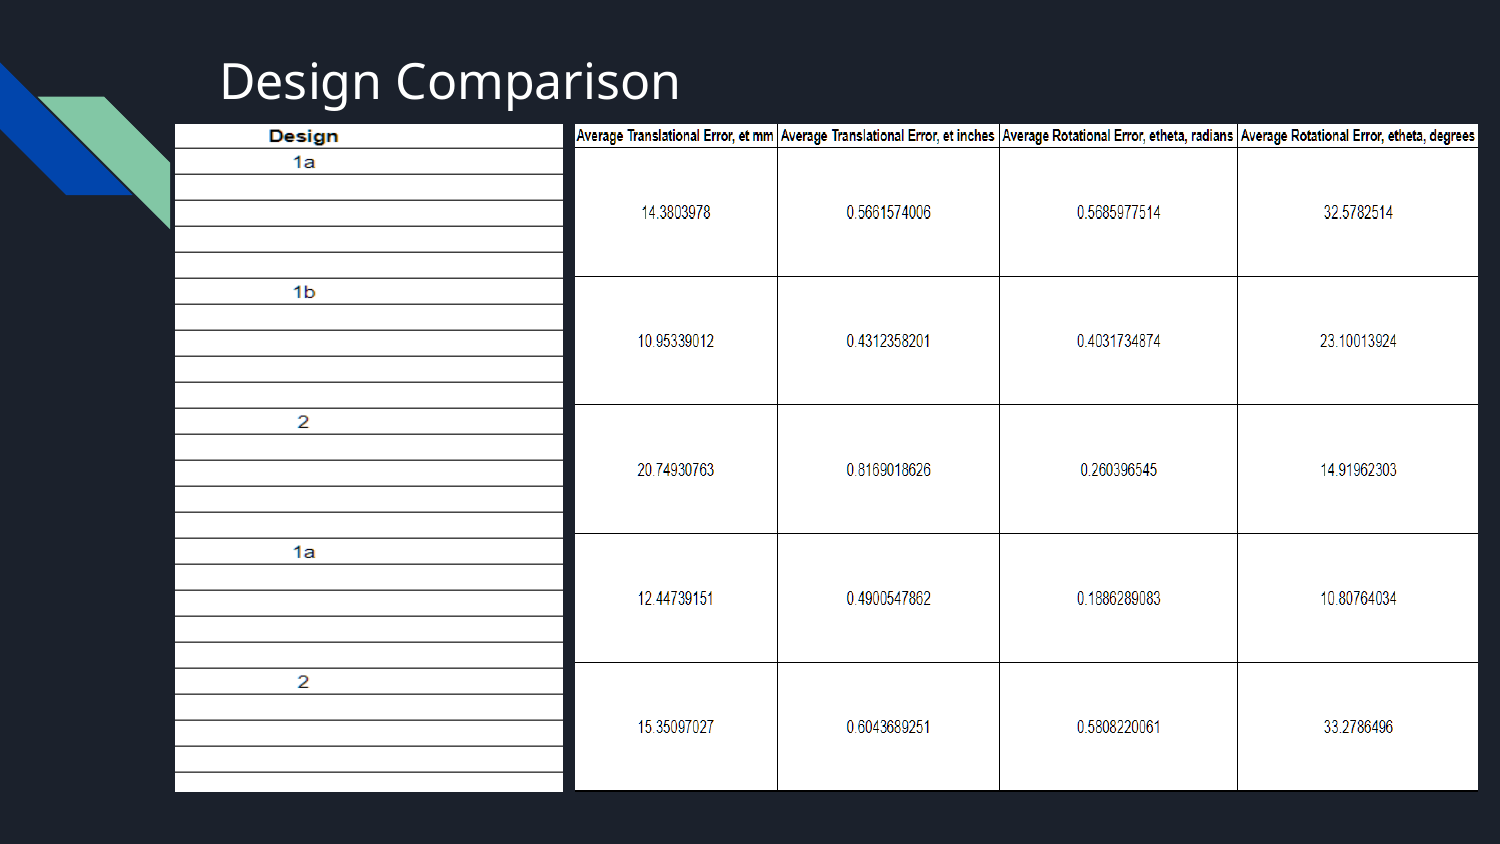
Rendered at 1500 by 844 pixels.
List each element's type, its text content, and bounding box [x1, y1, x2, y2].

picture [574, 124, 1478, 792]
title Design Comparison [204, 34, 1359, 133]
picture [175, 124, 563, 792]
